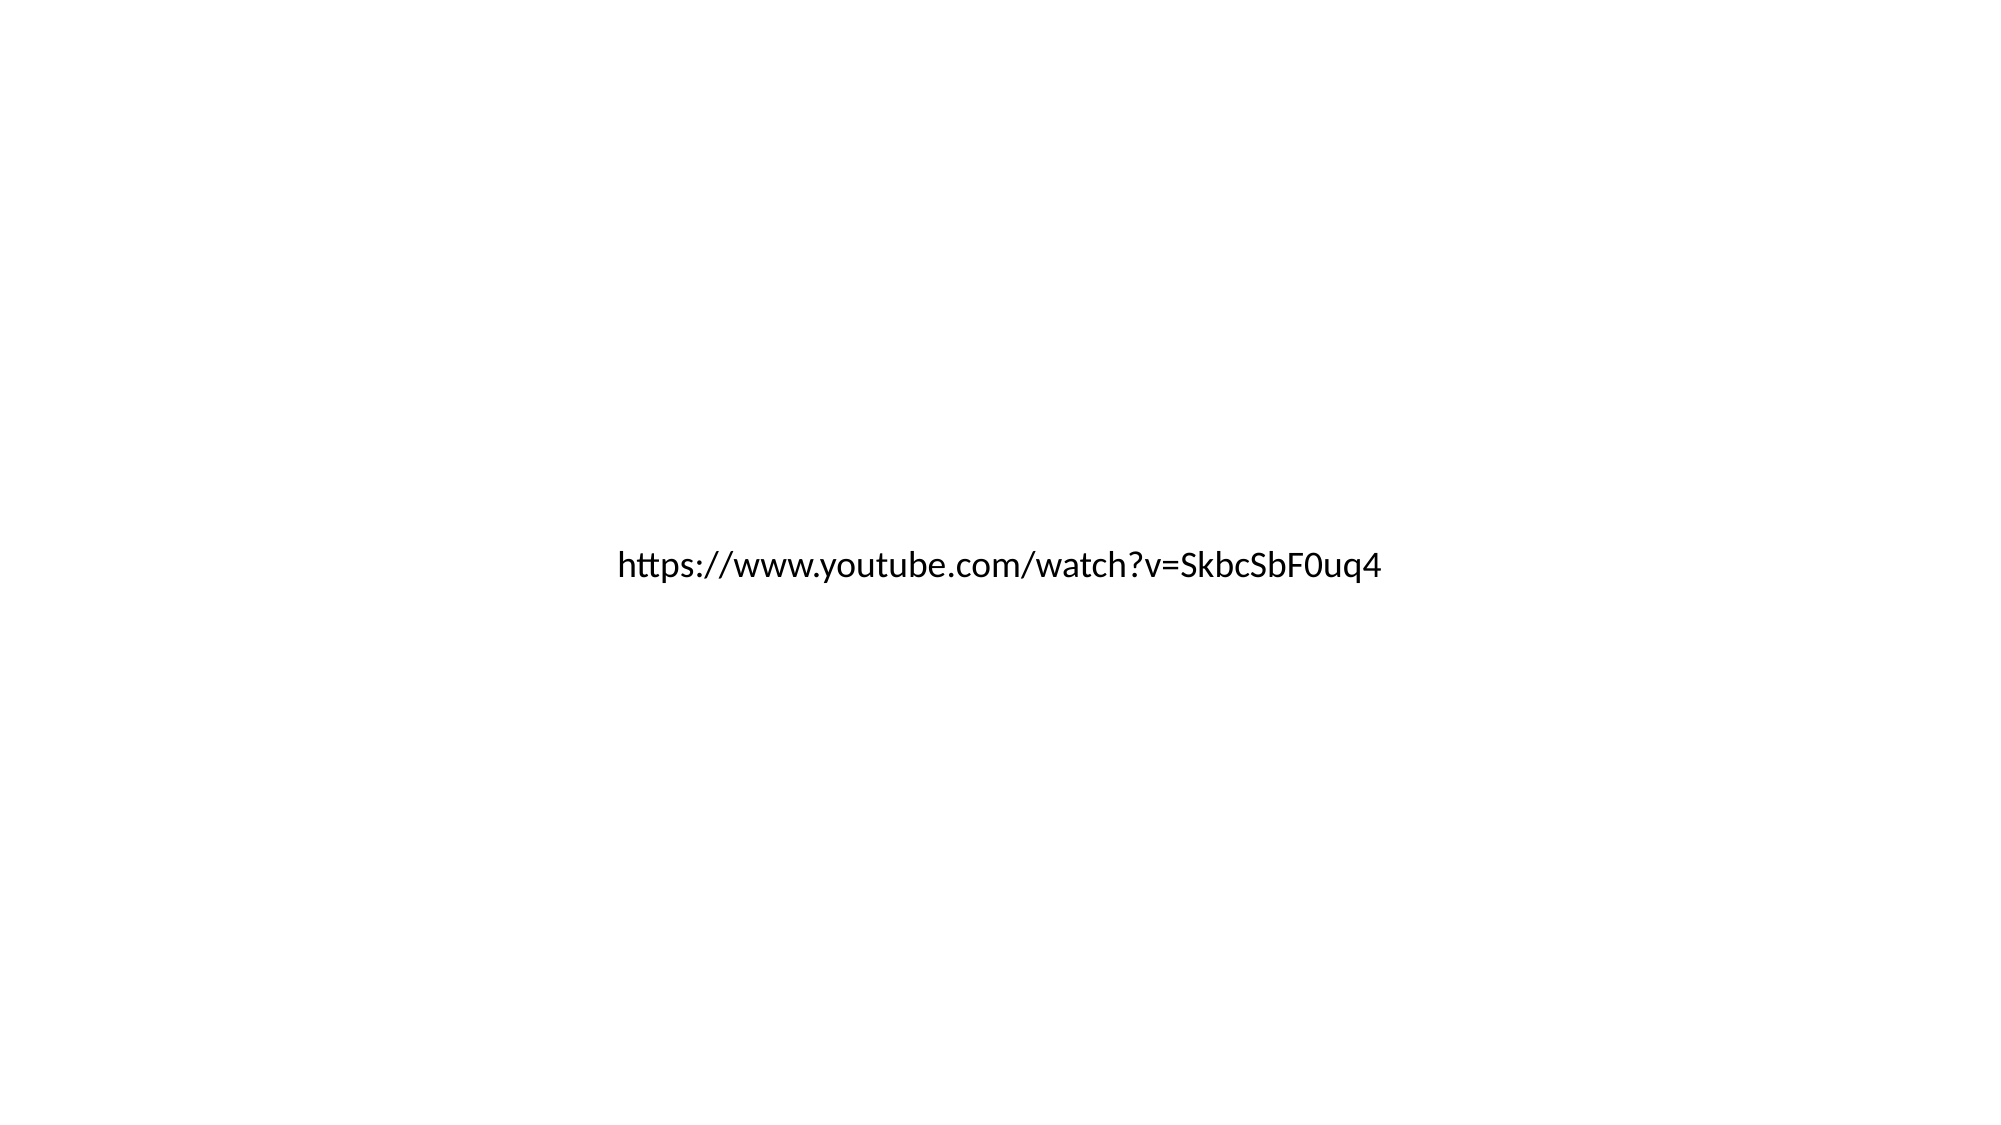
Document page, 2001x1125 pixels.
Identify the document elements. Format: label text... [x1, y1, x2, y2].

text_box https://www.youtube.com/watch?v=SkbcSbF0uq4 [602, 532, 1398, 592]
